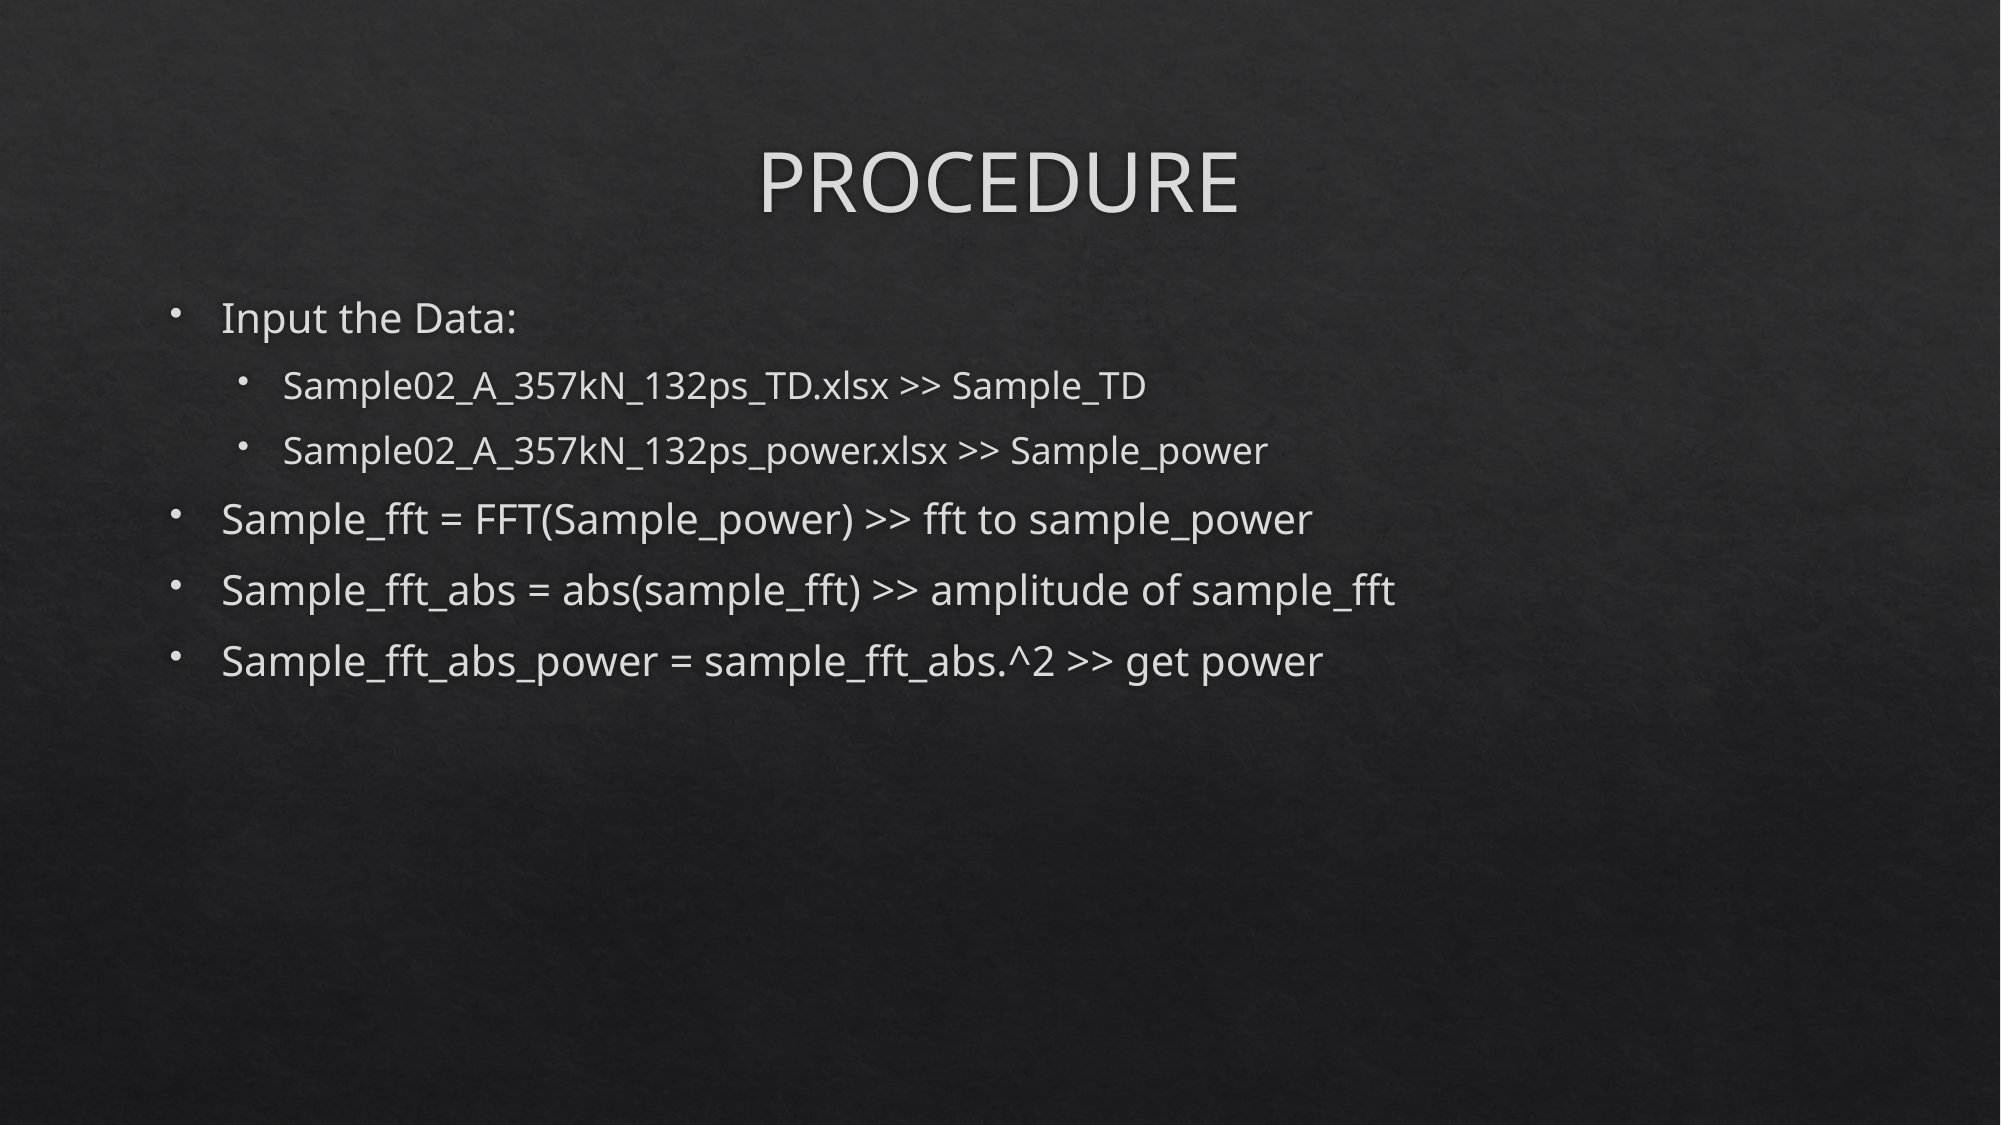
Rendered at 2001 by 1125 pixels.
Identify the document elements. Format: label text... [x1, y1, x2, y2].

list Input the Data: Sample02_A_357kN_132ps_TD.xlsx >> Sample_TD Sample02_A_357kN_132ps_power.xlsx >> Sample_power Sample_fft = FFT(Sample_power) >> fft to sample_power Sample_fft_abs = abs(sample_fft) >> amplitude of sample_fft Sample_fft_abs_power = sample_fft_abs.^2 >> get power [149, 284, 1849, 950]
title PROCEDURE [149, 99, 1849, 260]
